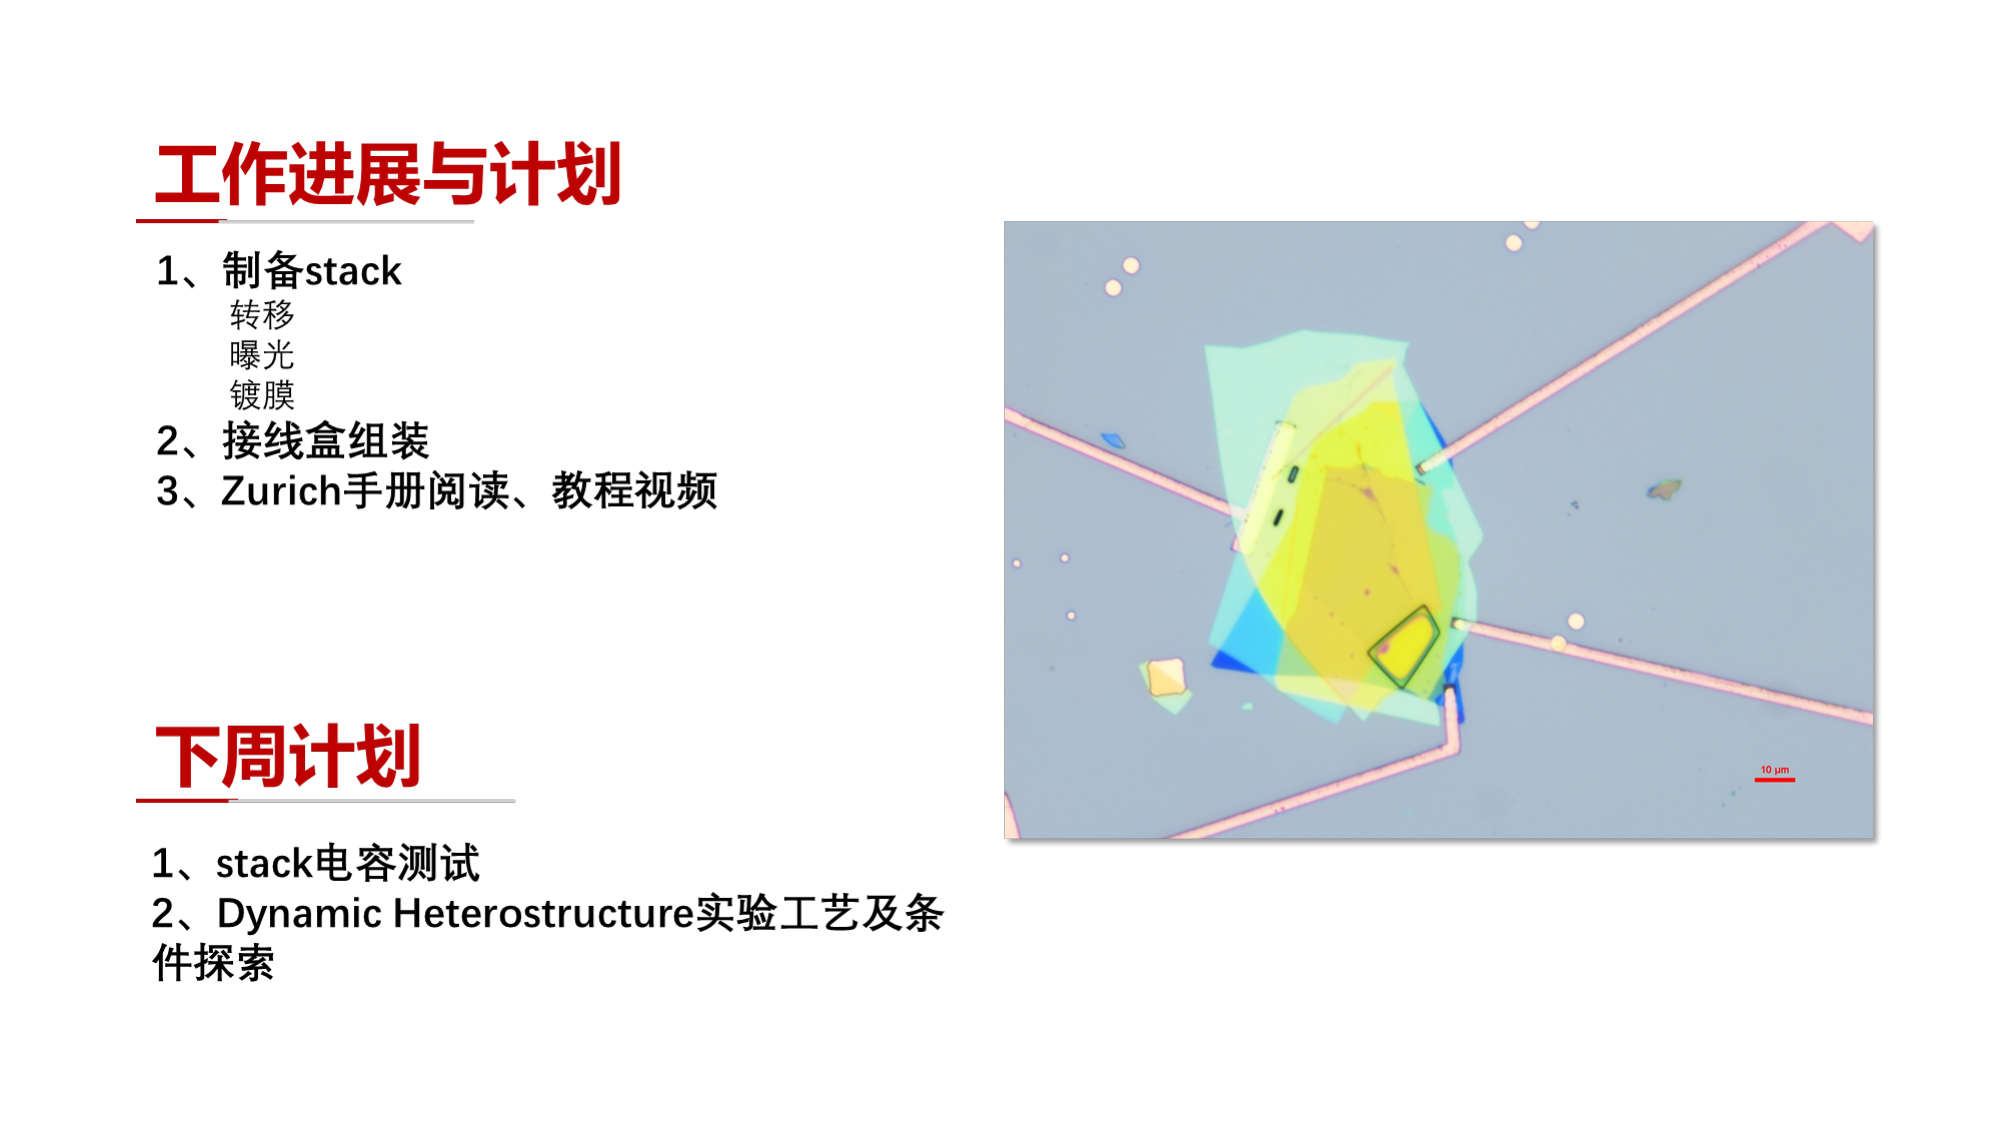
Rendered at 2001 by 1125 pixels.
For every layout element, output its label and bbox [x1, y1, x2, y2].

picture [113, 112, 1886, 1012]
